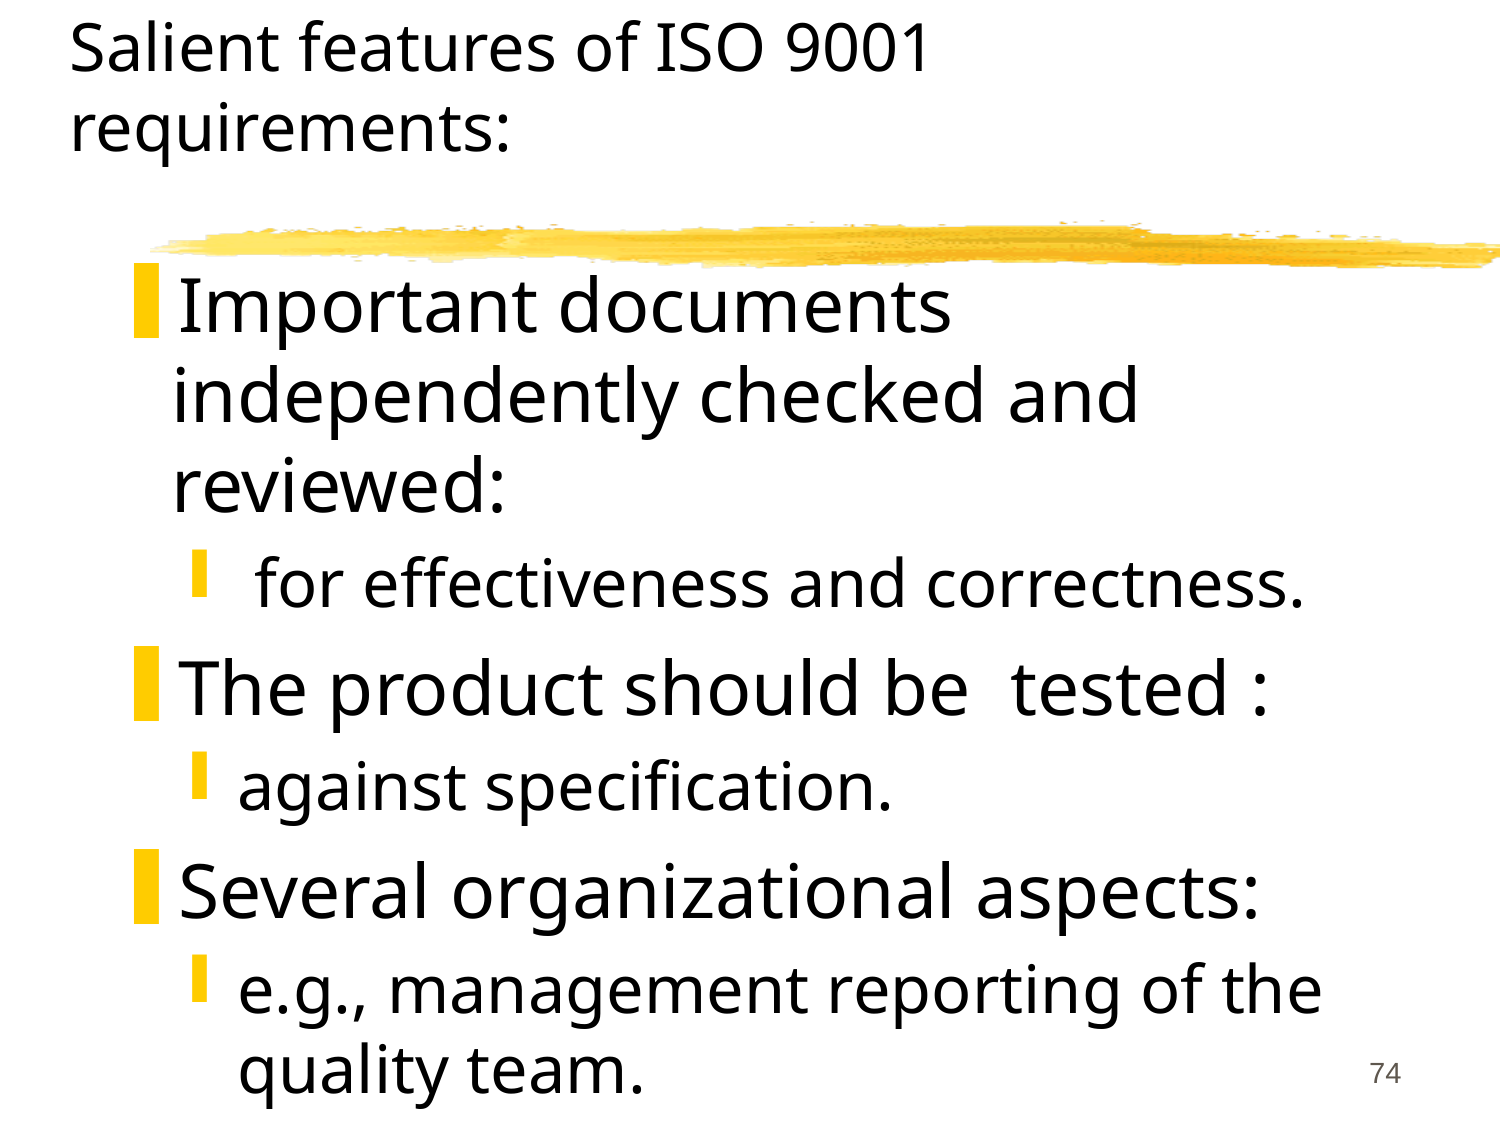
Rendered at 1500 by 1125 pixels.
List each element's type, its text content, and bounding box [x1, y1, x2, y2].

title Salient features of ISO 9001 requirements: [66, 0, 1341, 189]
slide_number 74 [1386, 1021, 1417, 1097]
list Important documents independently checked and reviewed: for effectiveness and correctness. The product should be tested : against specification. Several organizational aspects: e.g., management reporting of the quality team. [112, 249, 1386, 1098]
picture [150, 215, 1500, 279]
